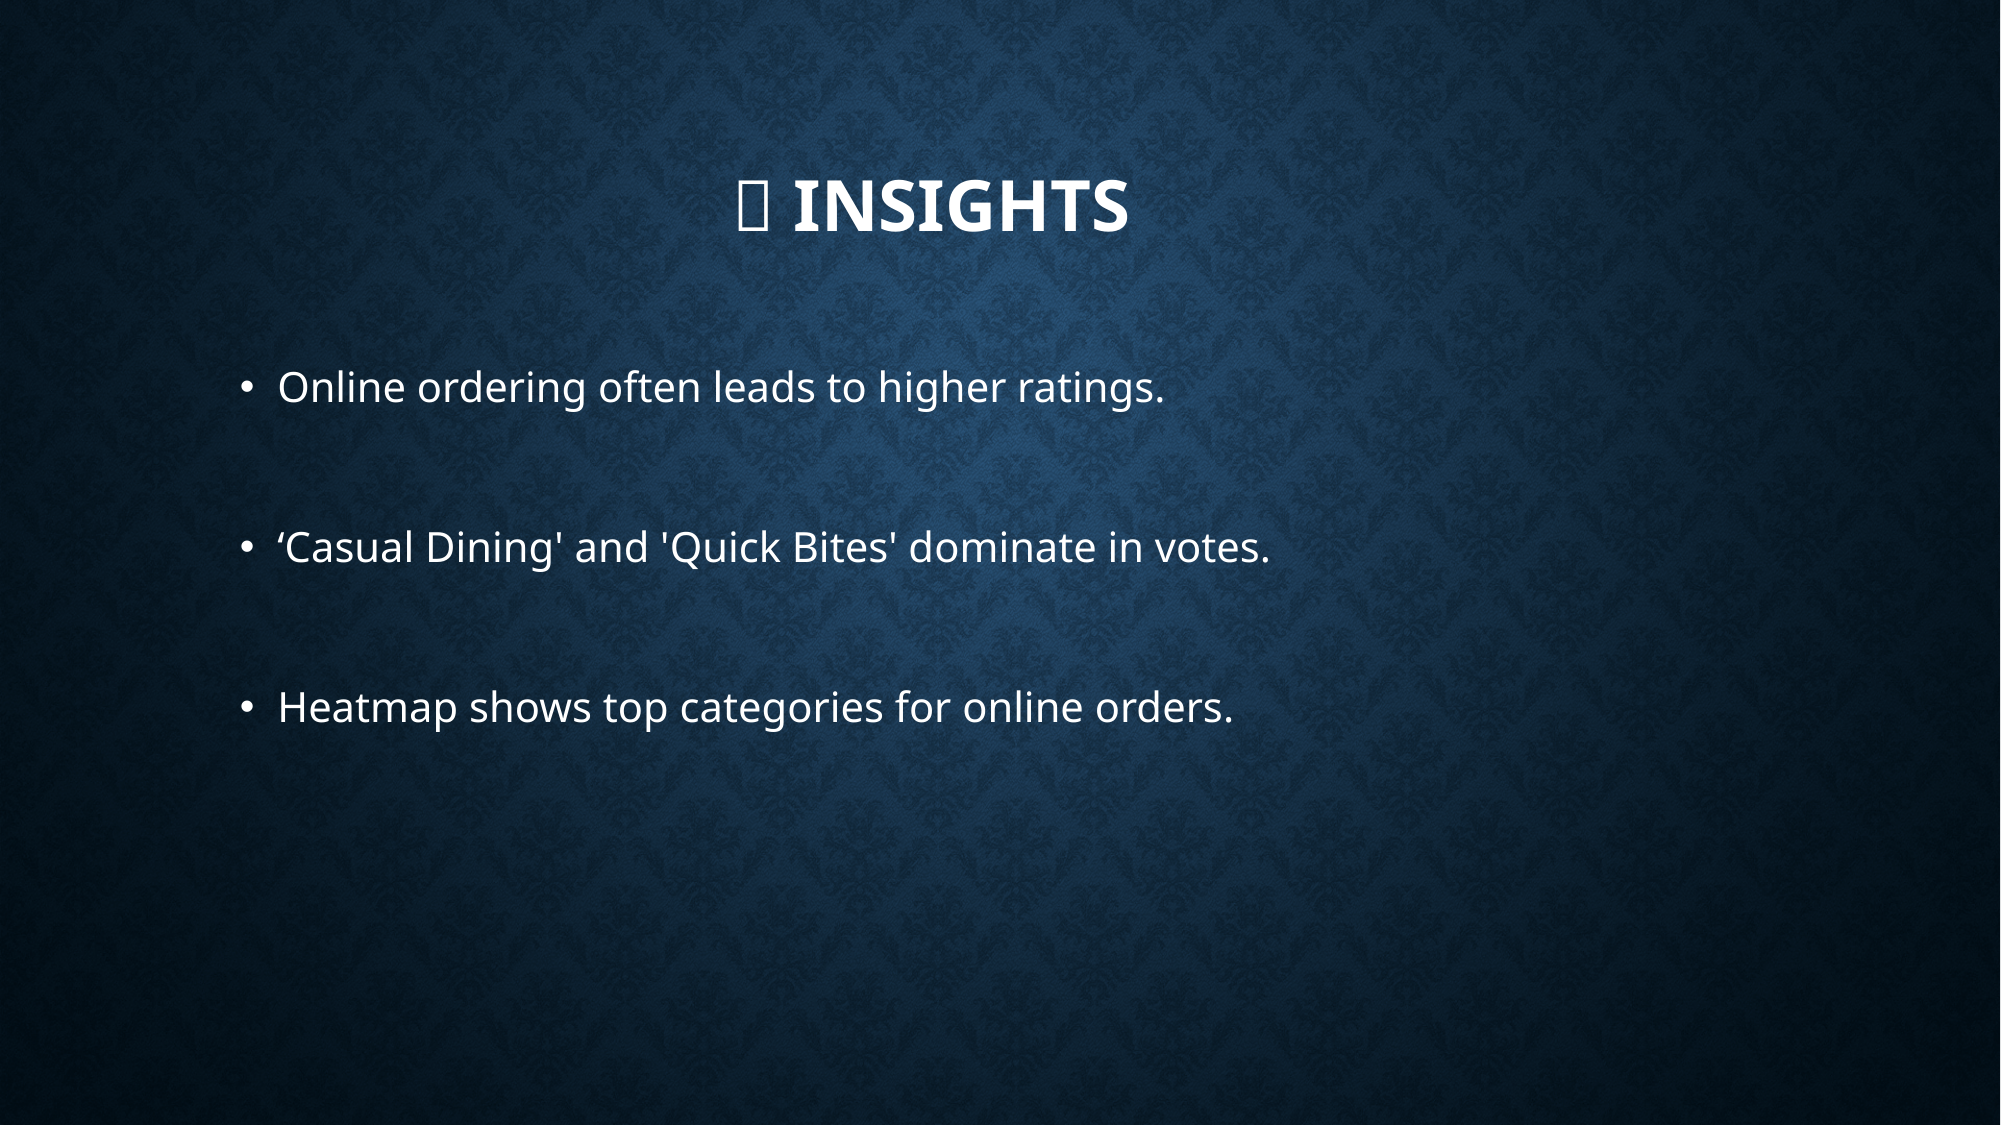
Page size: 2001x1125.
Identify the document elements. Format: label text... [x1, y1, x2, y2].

list Online ordering often leads to higher ratings. ‘Casual Dining' and 'Quick Bites' dominate in votes. Heatmap shows top categories for online orders. [149, 343, 1849, 950]
title 💡 Insights [82, 99, 1781, 318]
